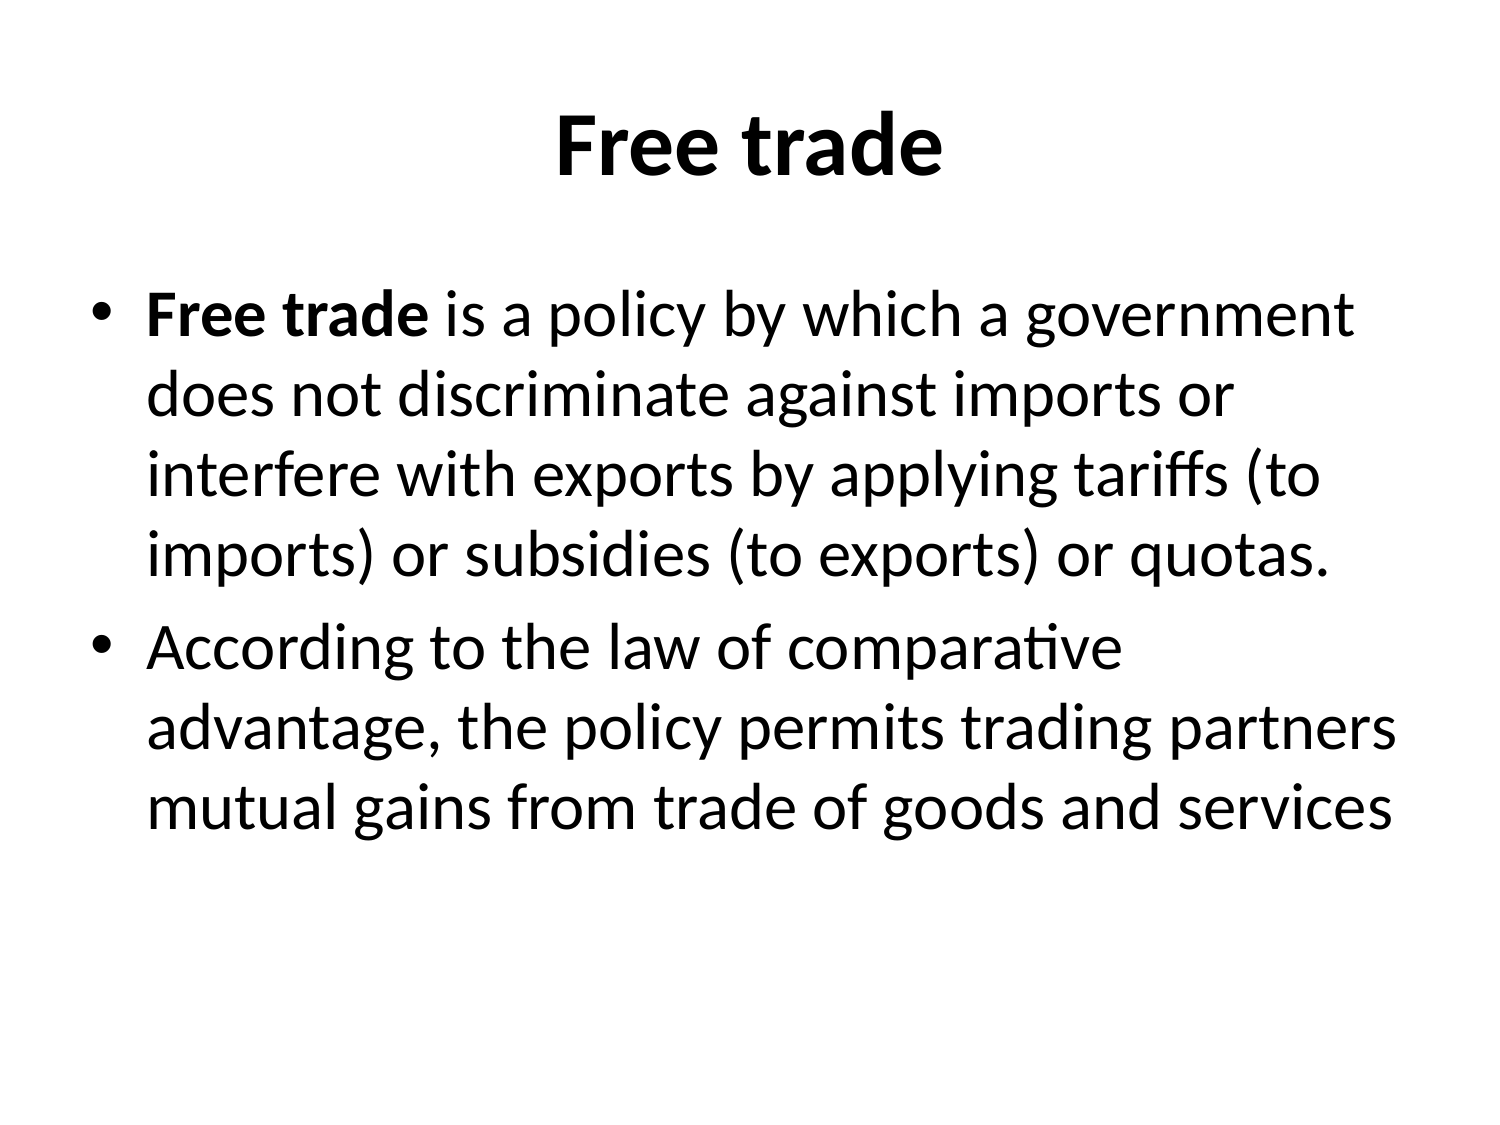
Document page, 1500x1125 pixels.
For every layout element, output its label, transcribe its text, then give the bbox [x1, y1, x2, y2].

list Free trade is a policy by which a government does not discriminate against imports or interfere with exports by applying tariffs (to imports) or subsidies (to exports) or quotas. According to the law of comparative advantage, the policy permits trading partners mutual gains from trade of goods and services [75, 262, 1425, 1005]
title Free trade [75, 45, 1425, 233]
